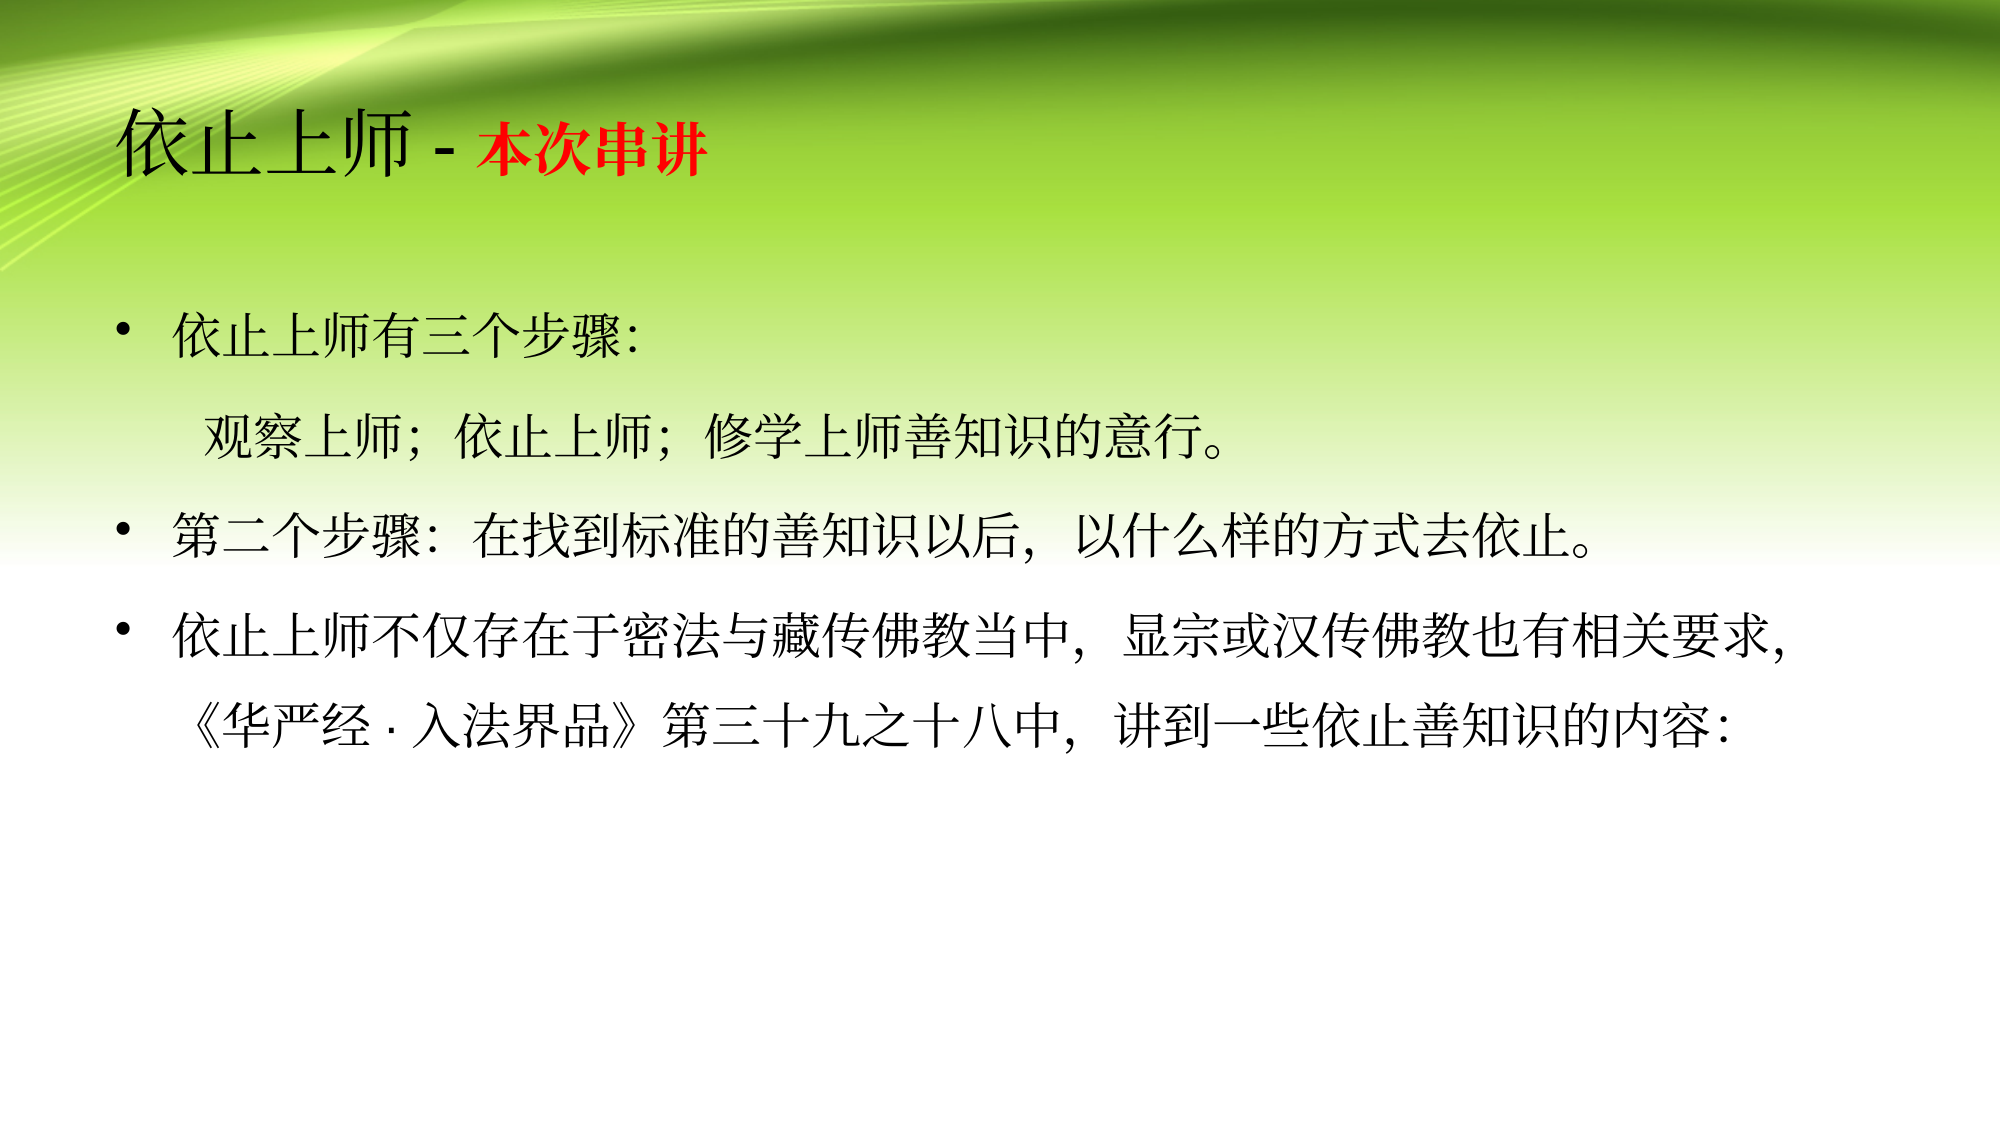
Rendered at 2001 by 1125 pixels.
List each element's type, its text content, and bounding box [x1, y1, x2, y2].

picture [0, 0, 2000, 1125]
title 依止上师-本次串讲 [99, 69, 1901, 213]
list 依止上师有三个步骤： 观察上师；依止上师；修学上师善知识的意行。 第二个步骤：在找到标准的善知识以后，以什么样的方式去依止。 依止上师不仅存在于密法与藏传佛教当中，显宗或汉传佛教也有相关要求，《华严经·入法界品》第三十九之十八中，讲到一些依止善知识的内容： [99, 267, 1901, 1006]
